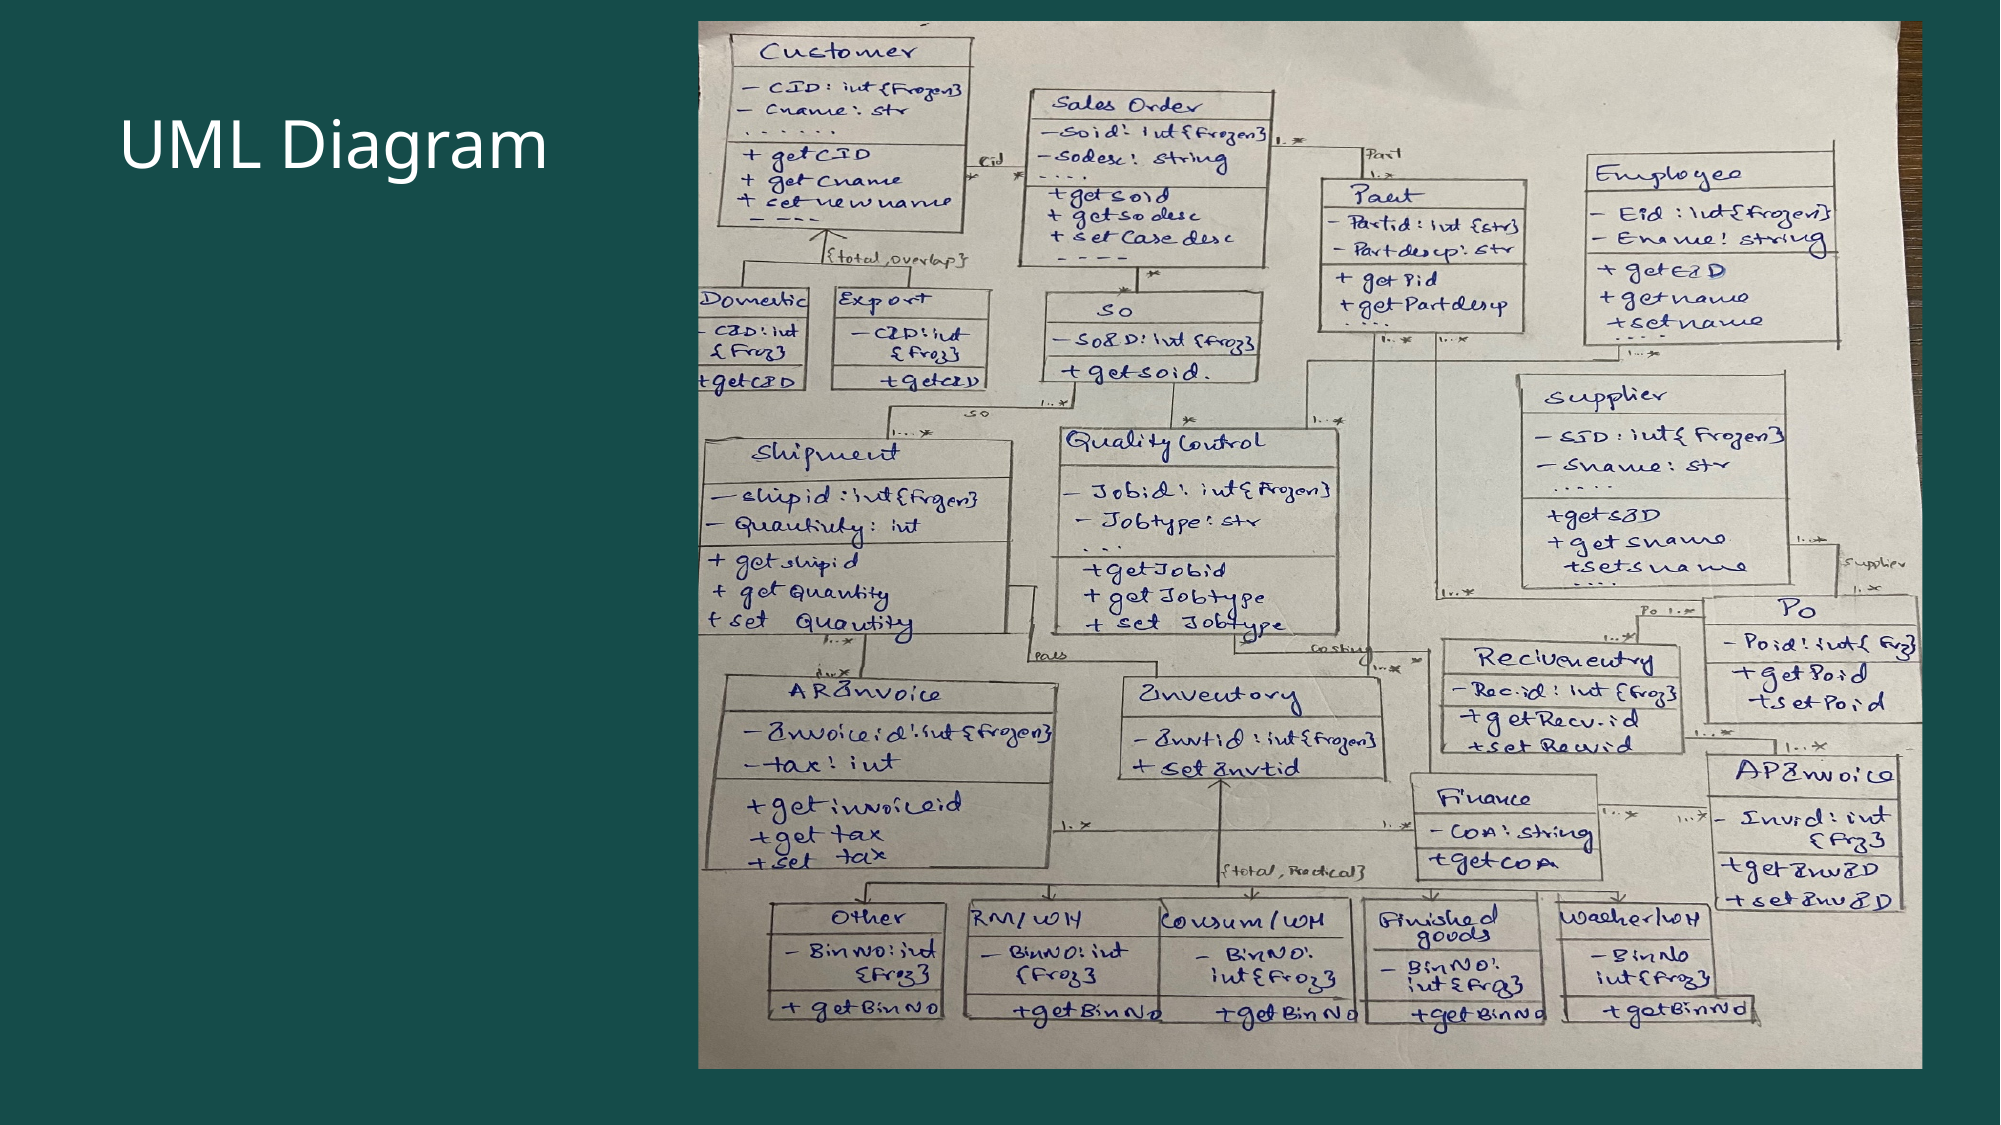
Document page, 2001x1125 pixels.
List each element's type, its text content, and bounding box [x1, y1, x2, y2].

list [698, 20, 1923, 1069]
title UML Diagram [118, 101, 698, 344]
